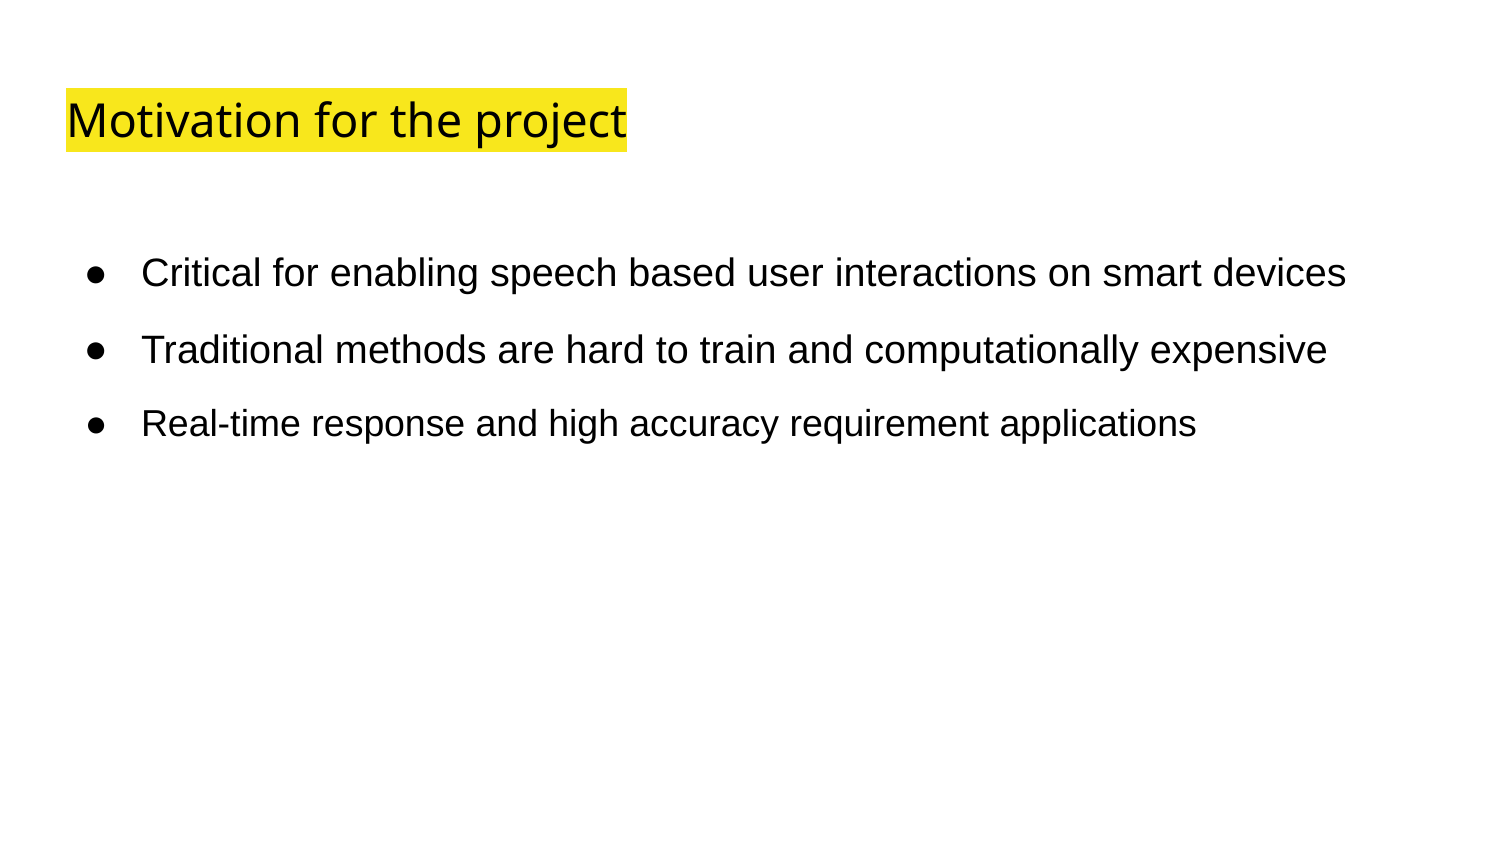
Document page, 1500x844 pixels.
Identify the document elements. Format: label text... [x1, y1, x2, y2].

title Motivation for the project [51, 72, 1449, 167]
list Critical for enabling speech based user interactions on smart devices Traditional methods are hard to train and computationally expensive Real-time response and high accuracy requirement applications [51, 202, 1449, 750]
